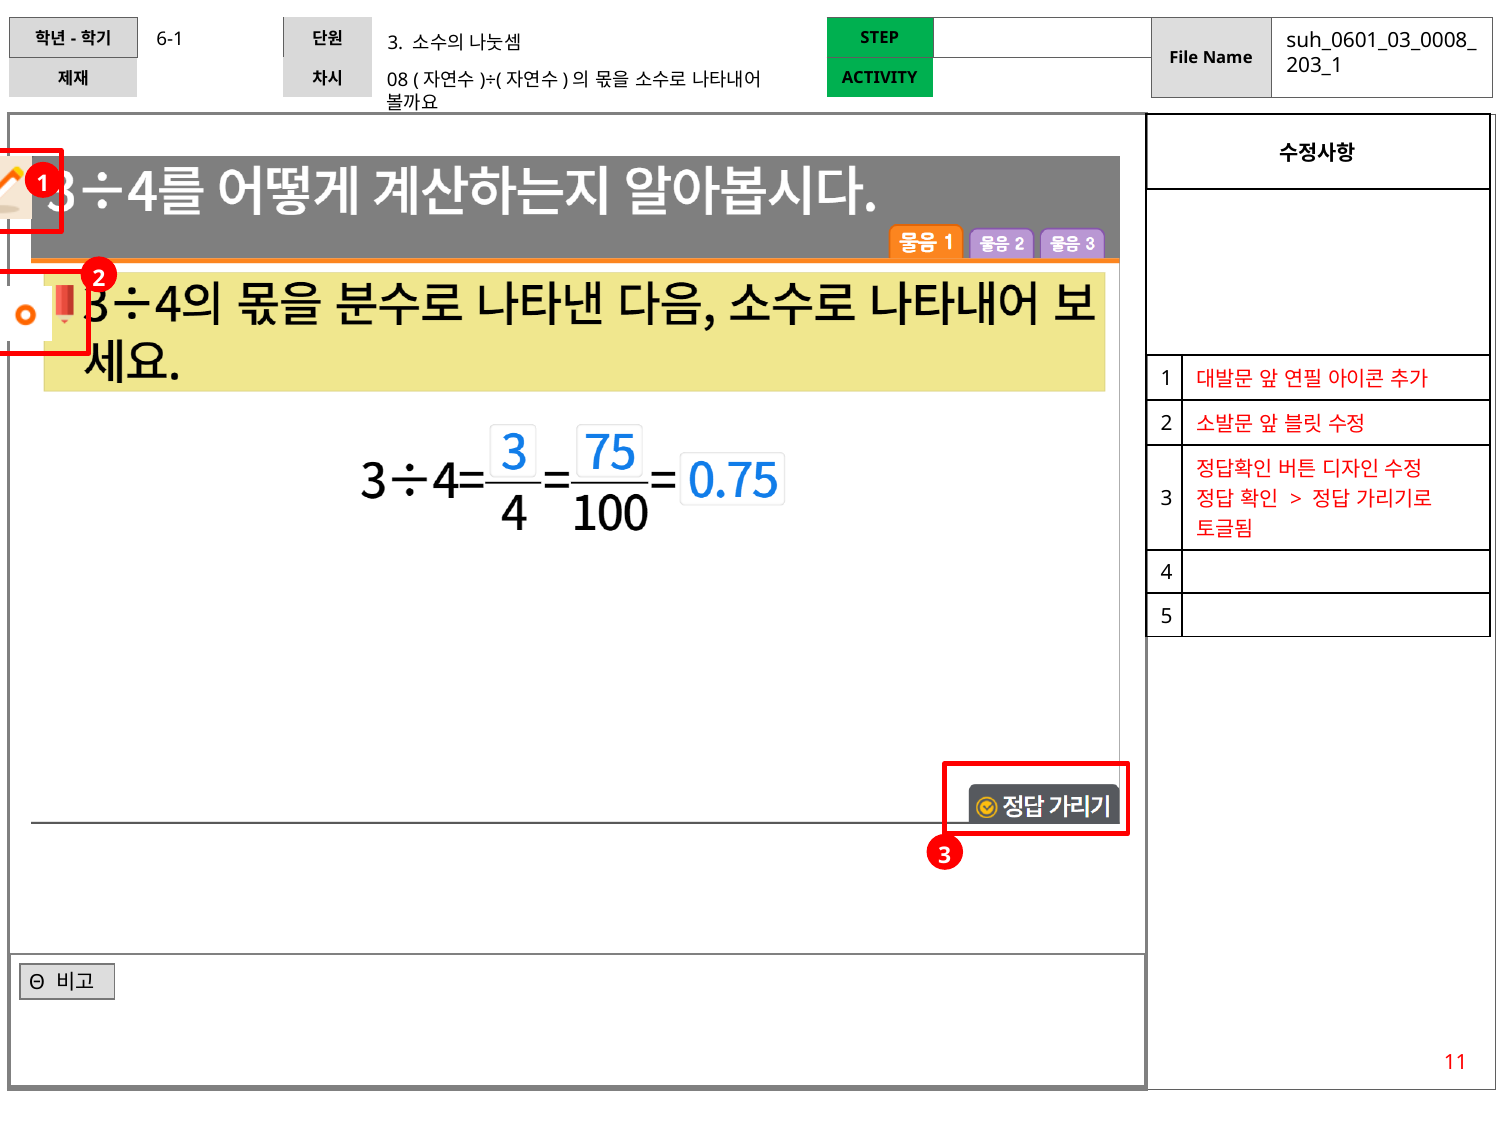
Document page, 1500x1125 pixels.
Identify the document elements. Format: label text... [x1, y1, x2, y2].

text_box [955, 761, 1130, 836]
table_cell 5 [1147, 594, 1181, 636]
table_cell 소발문 앞 블릿 수정 [1183, 401, 1489, 444]
table_cell [1147, 190, 1489, 354]
text_box suh_0601_03_0008_203_1 [1271, 18, 1500, 84]
picture [0, 156, 1121, 824]
table_cell 1 [1147, 356, 1181, 399]
table_cell 정답확인 버튼 디자인 수정 정답 확인 > 정답 가리기로 토글됨 [1183, 446, 1489, 549]
table_cell [1183, 594, 1489, 636]
text_box 08 (자연수)÷(자연수)의 몫을 소수로 나타내어 볼까요 [372, 60, 821, 96]
table_cell 2 [1147, 401, 1181, 444]
table_cell 3 [1147, 446, 1181, 549]
table_cell [1183, 551, 1489, 592]
text_box 6-1 [141, 18, 284, 55]
text_box 3 [924, 833, 966, 872]
text_box [0, 348, 26, 356]
text_box [0, 148, 63, 154]
table_cell 4 [1147, 551, 1181, 592]
table_header 수정사항 [1147, 115, 1489, 188]
text_box [0, 269, 26, 284]
text_box [0, 227, 26, 234]
table_cell 대발문 앞 연필 아이콘 추가 [1183, 356, 1489, 399]
text_box 3. 소수의 나눗셈 [372, 23, 828, 48]
